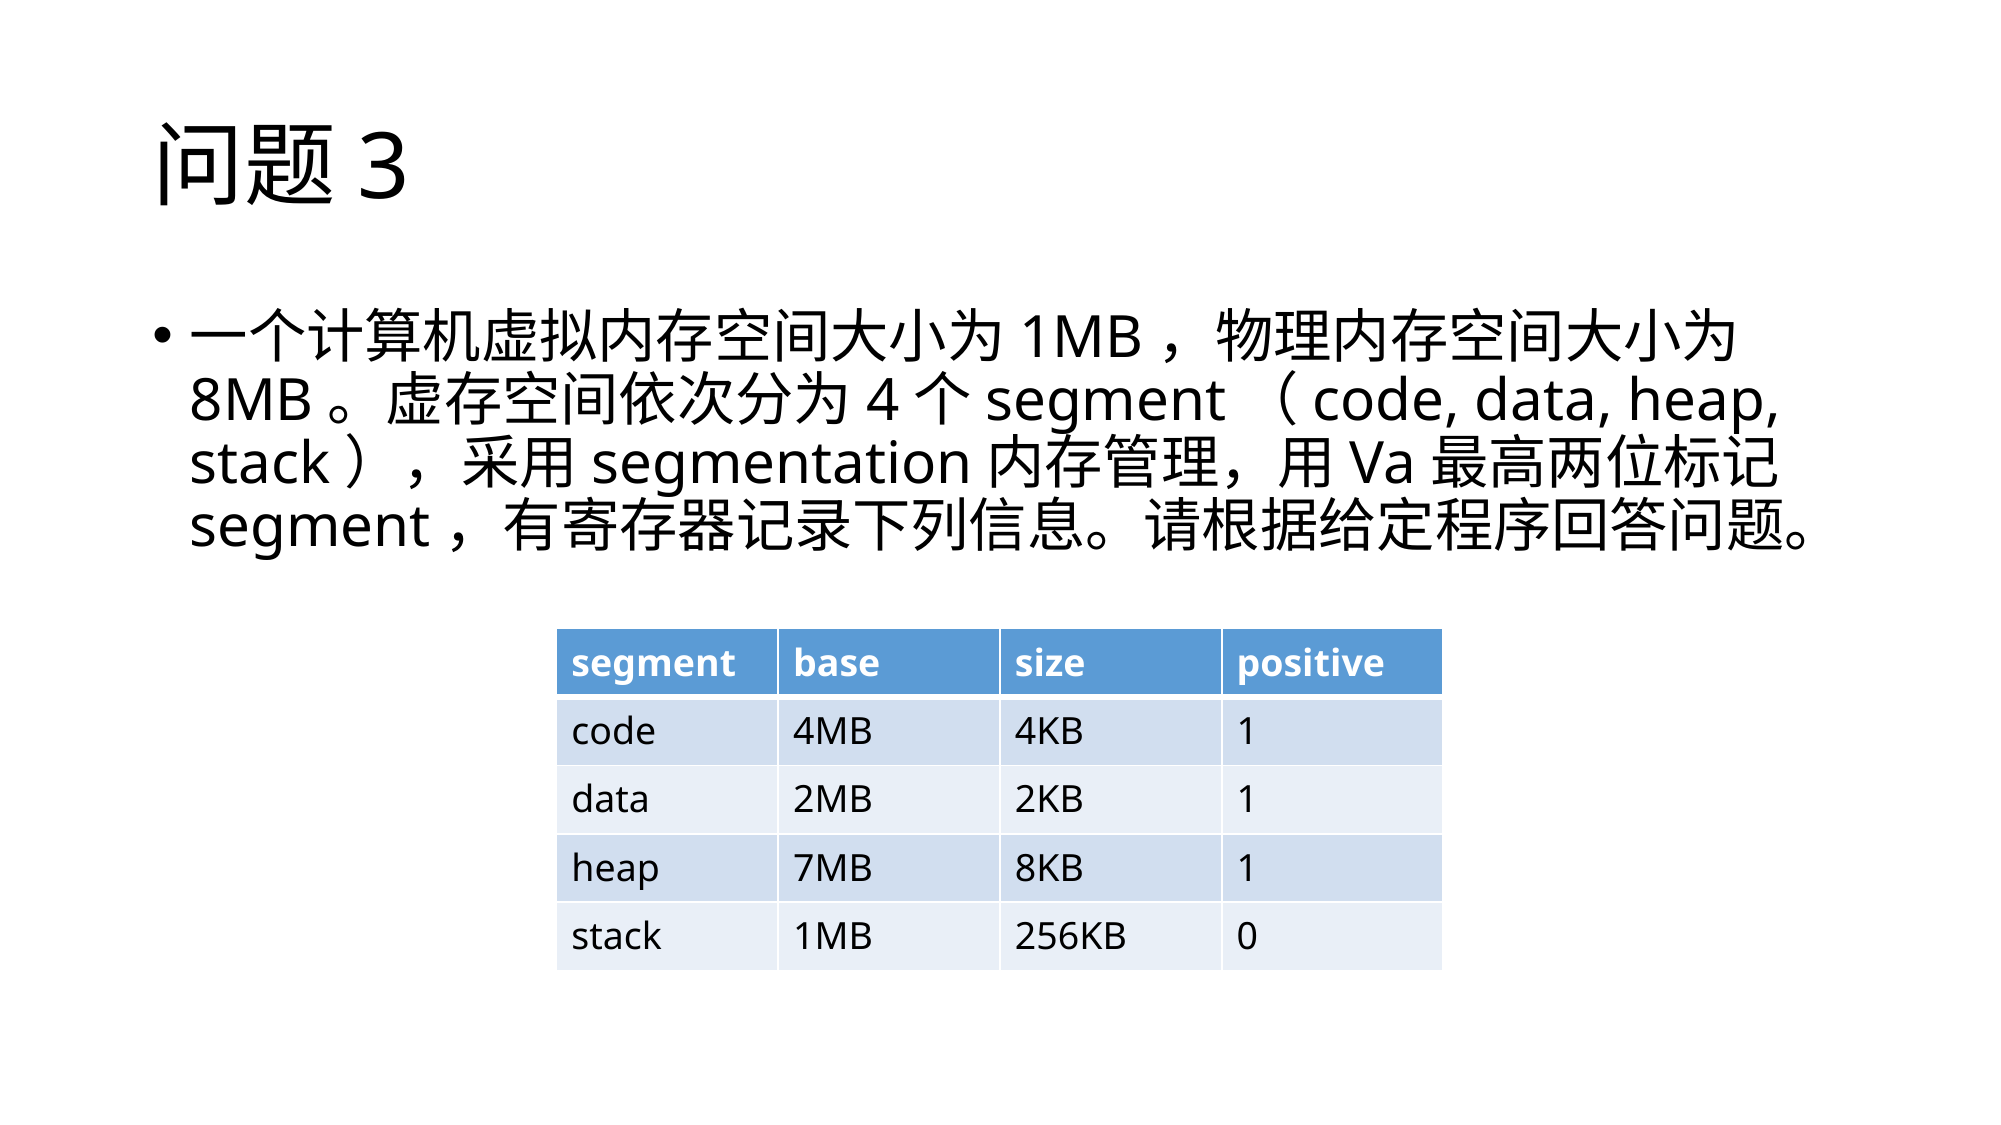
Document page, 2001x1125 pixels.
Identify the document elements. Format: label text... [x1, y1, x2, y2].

table_cell 0 [1223, 903, 1442, 970]
table_cell 7MB [779, 835, 999, 901]
table_cell 4MB [779, 700, 999, 765]
list 一个计算机虚拟内存空间大小为1MB，物理内存空间大小为8MB。虚存空间依次分为4个segment（code, data, heap, stack），采用segmentation内存管理，用Va最高两位标记segment，有寄存器记录下列信息。请根据给定程序回答问题。 [137, 299, 1863, 1014]
table_header positive [1223, 629, 1442, 694]
table_cell 1MB [779, 903, 999, 970]
table_header base [779, 629, 999, 694]
table_cell data [557, 766, 777, 833]
table_cell 256KB [1001, 903, 1221, 970]
table_header size [1001, 629, 1221, 694]
table_cell heap [557, 835, 777, 901]
table_cell 4KB [1001, 700, 1221, 765]
table_cell 1 [1223, 835, 1442, 901]
table_cell code [557, 700, 777, 765]
table_cell 1 [1223, 700, 1442, 765]
table_cell 2MB [779, 766, 999, 833]
table_cell 1 [1223, 766, 1442, 833]
table_cell 8KB [1001, 835, 1221, 901]
table_header segment [557, 629, 777, 694]
table_cell stack [557, 903, 777, 970]
title 问题3 [137, 59, 1863, 278]
table_cell 2KB [1001, 766, 1221, 833]
